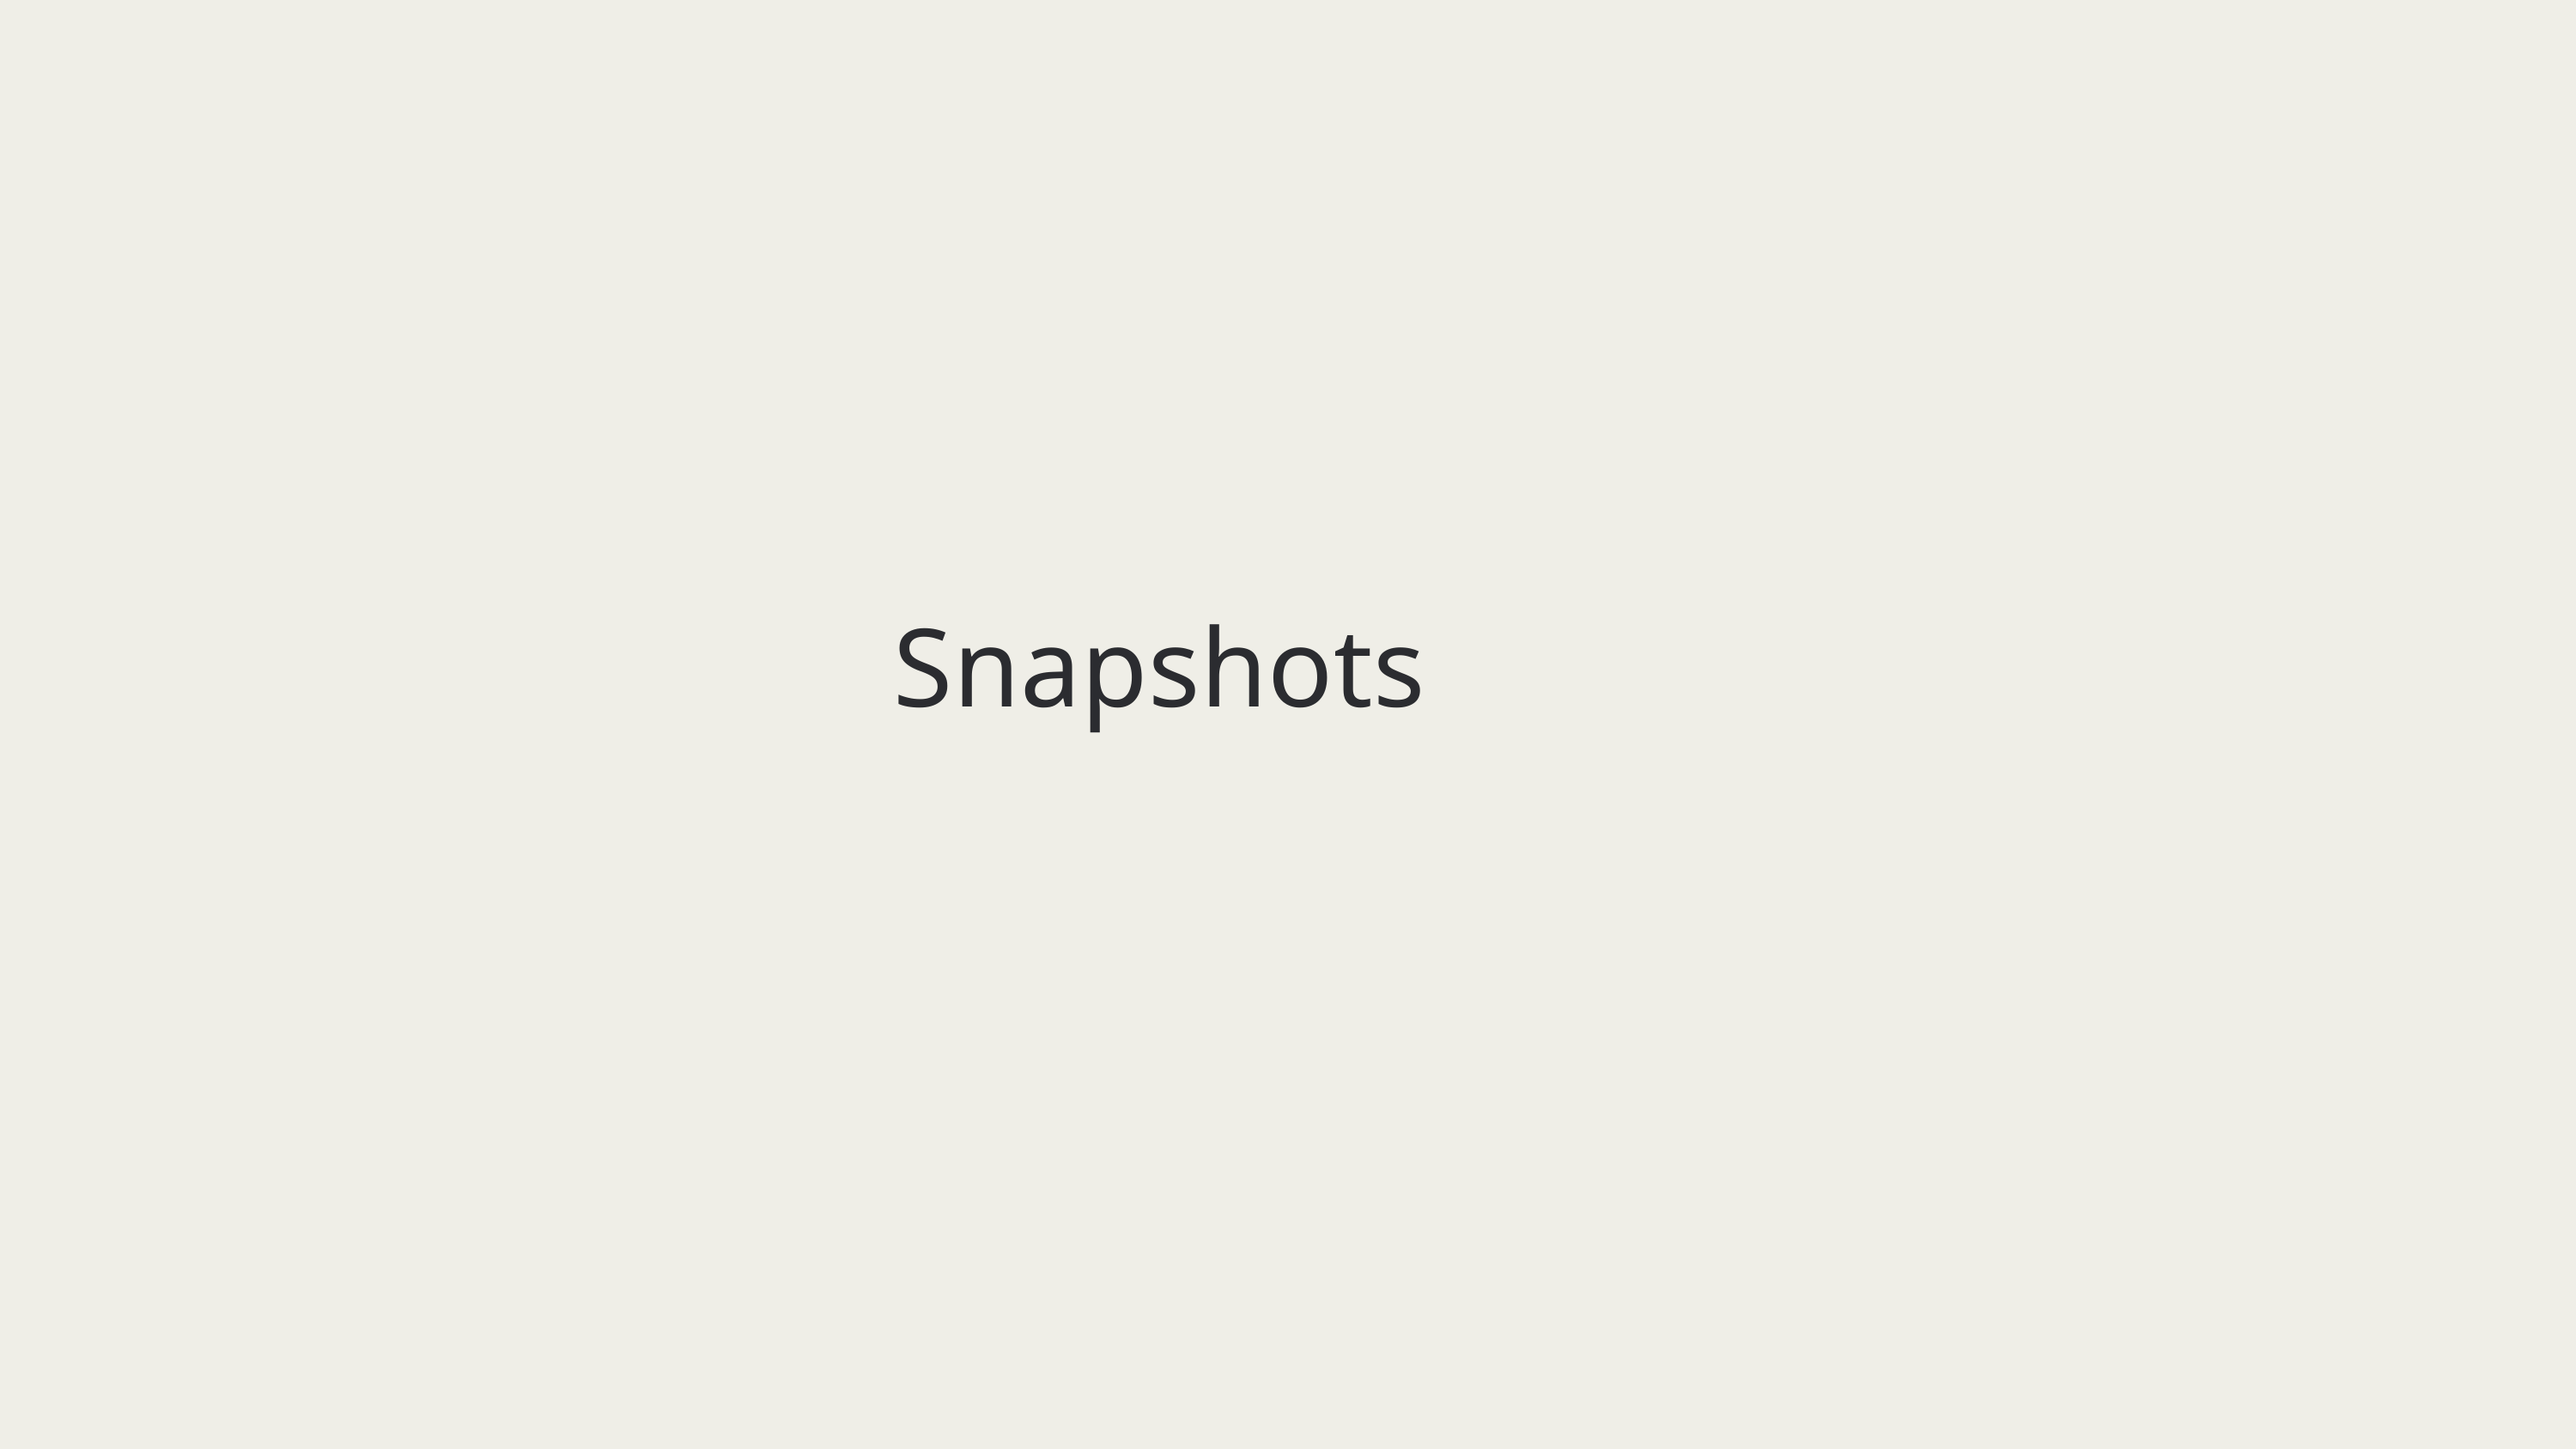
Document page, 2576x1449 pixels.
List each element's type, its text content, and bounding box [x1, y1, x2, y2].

text_box Snapshots [893, 587, 2233, 729]
